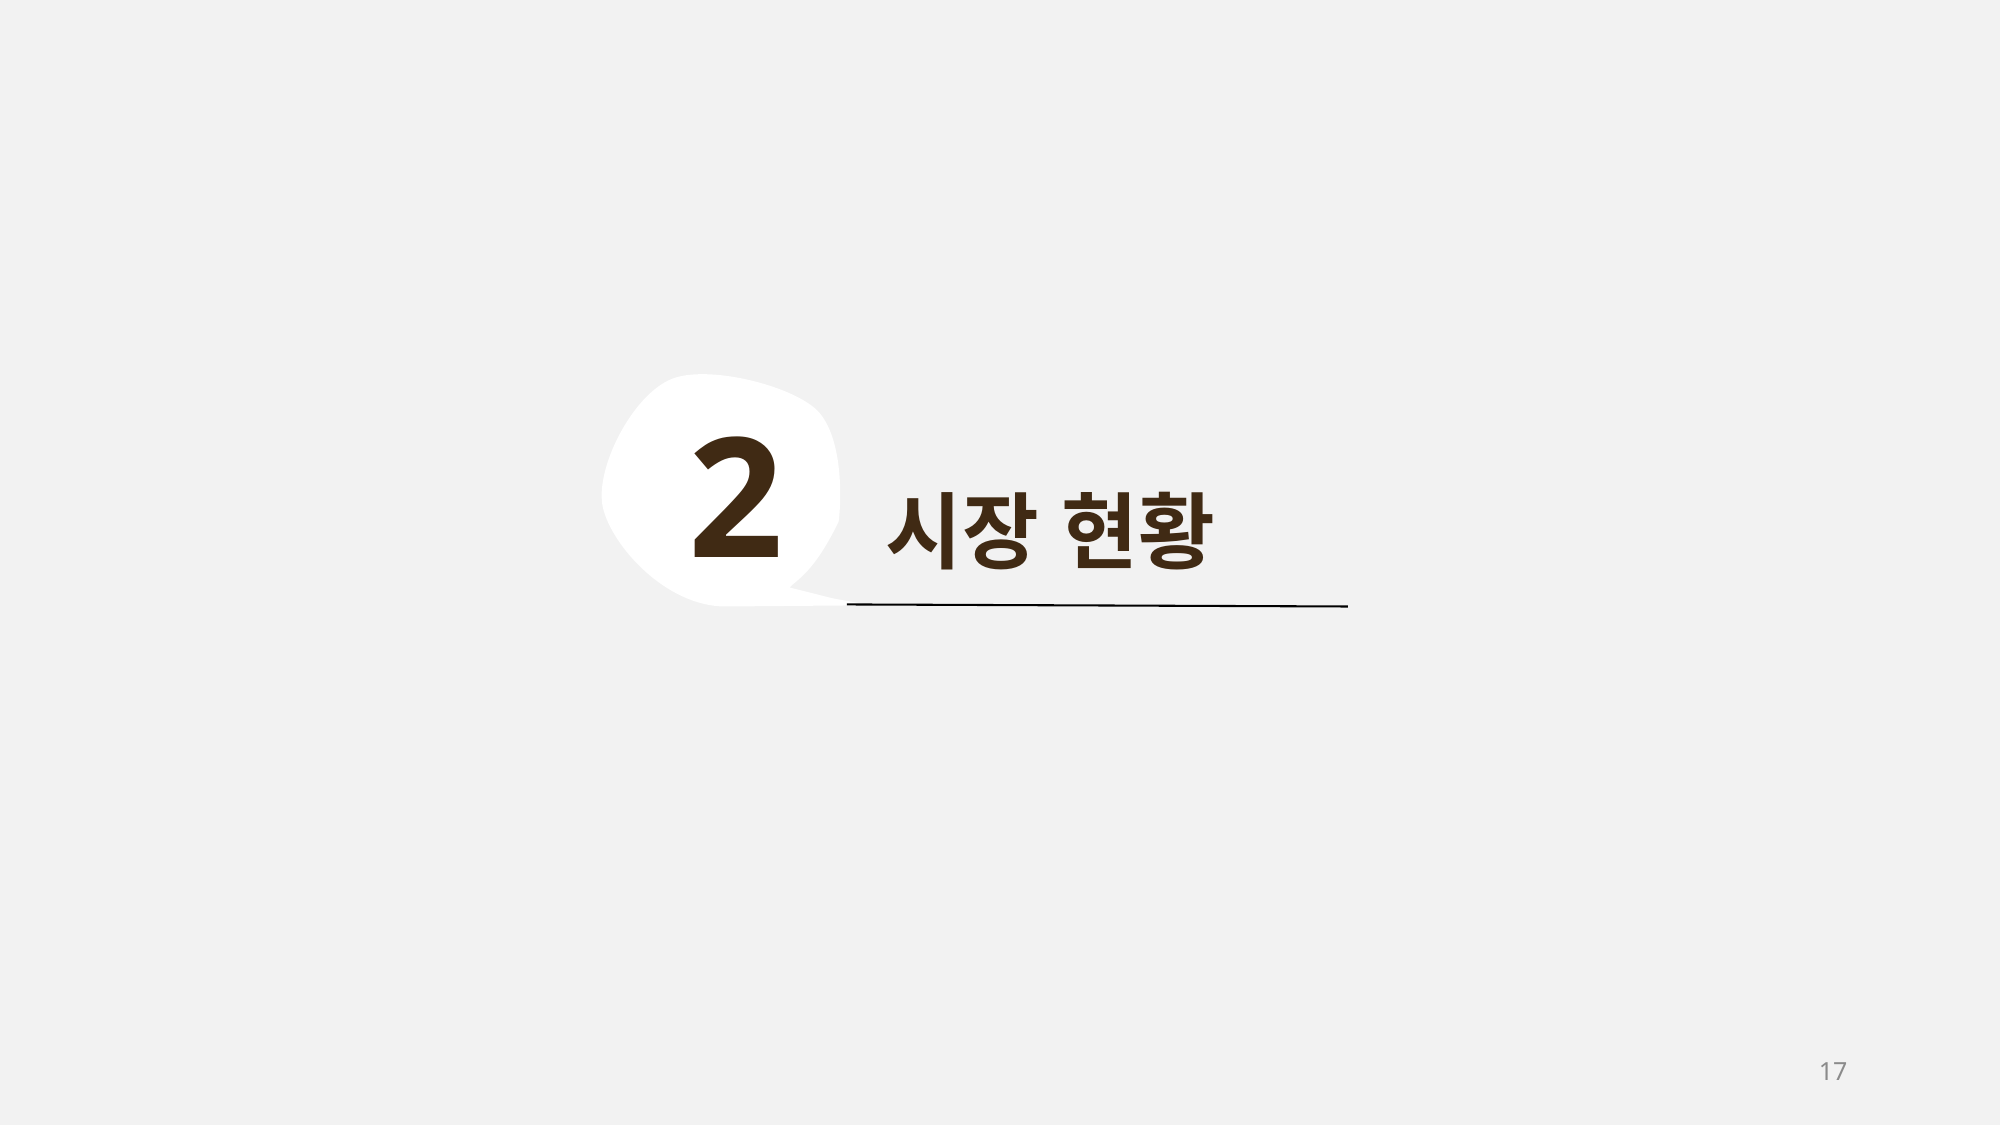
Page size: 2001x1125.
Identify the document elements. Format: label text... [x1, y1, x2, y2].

text_box 시장 현황 [870, 471, 1881, 587]
slide_number 17 [1412, 1042, 1863, 1103]
text_box 2 [600, 373, 866, 608]
